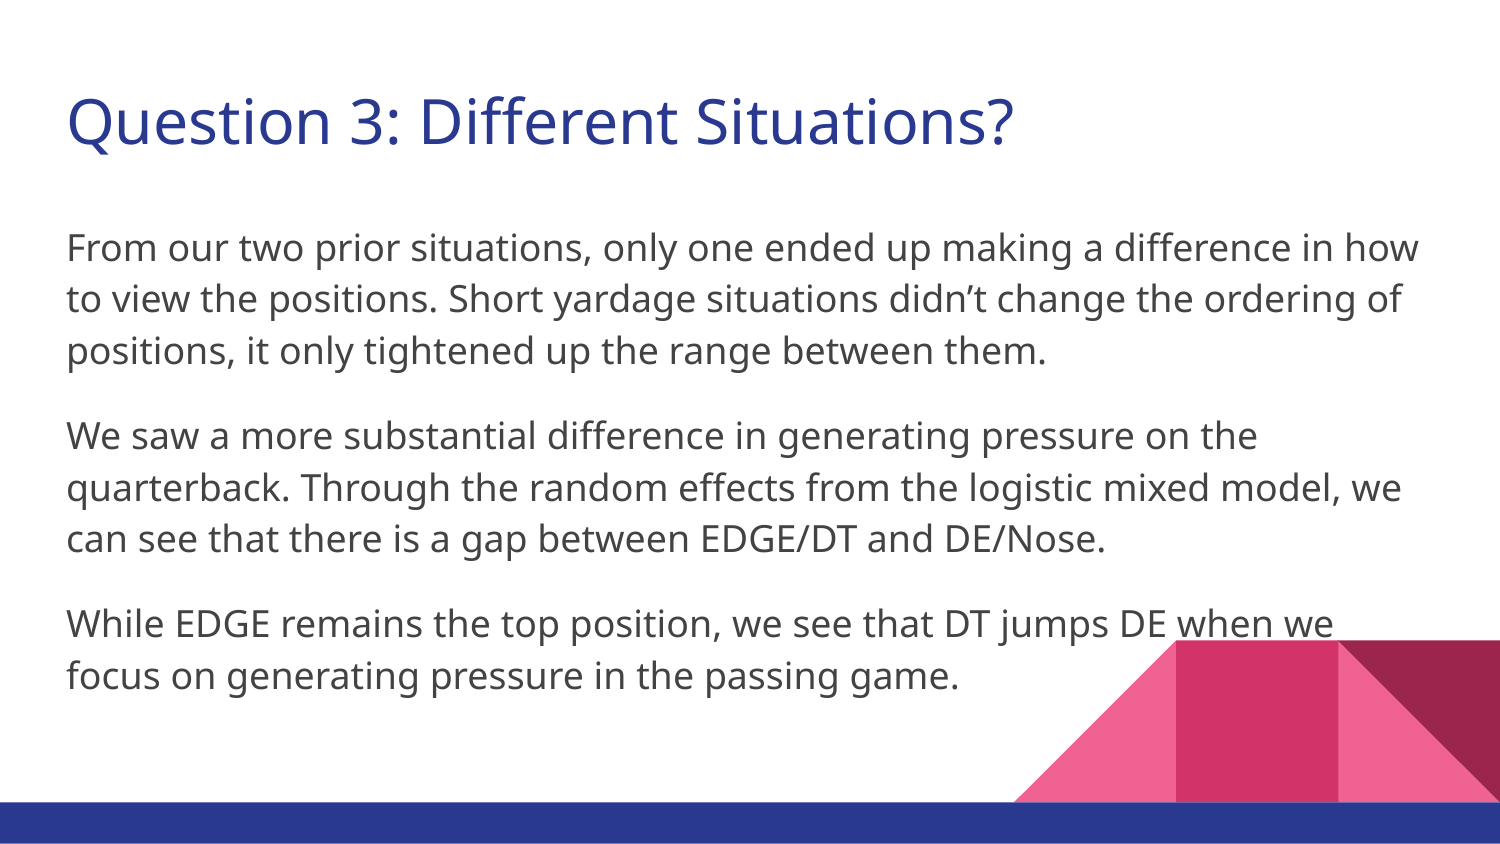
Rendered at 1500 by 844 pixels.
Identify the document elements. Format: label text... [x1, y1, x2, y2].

title Question 3: Different Situations? [51, 67, 1449, 167]
list From our two prior situations, only one ended up making a difference in how to view the positions. Short yardage situations didn’t change the ordering of positions, it only tightened up the range between them. We saw a more substantial difference in generating pressure on the quarterback. Through the random effects from the logistic mixed model, we can see that there is a gap between EDGE/DT and DE/Nose. While EDGE remains the top position, we see that DT jumps DE when we focus on generating pressure in the passing game. [51, 201, 1449, 750]
